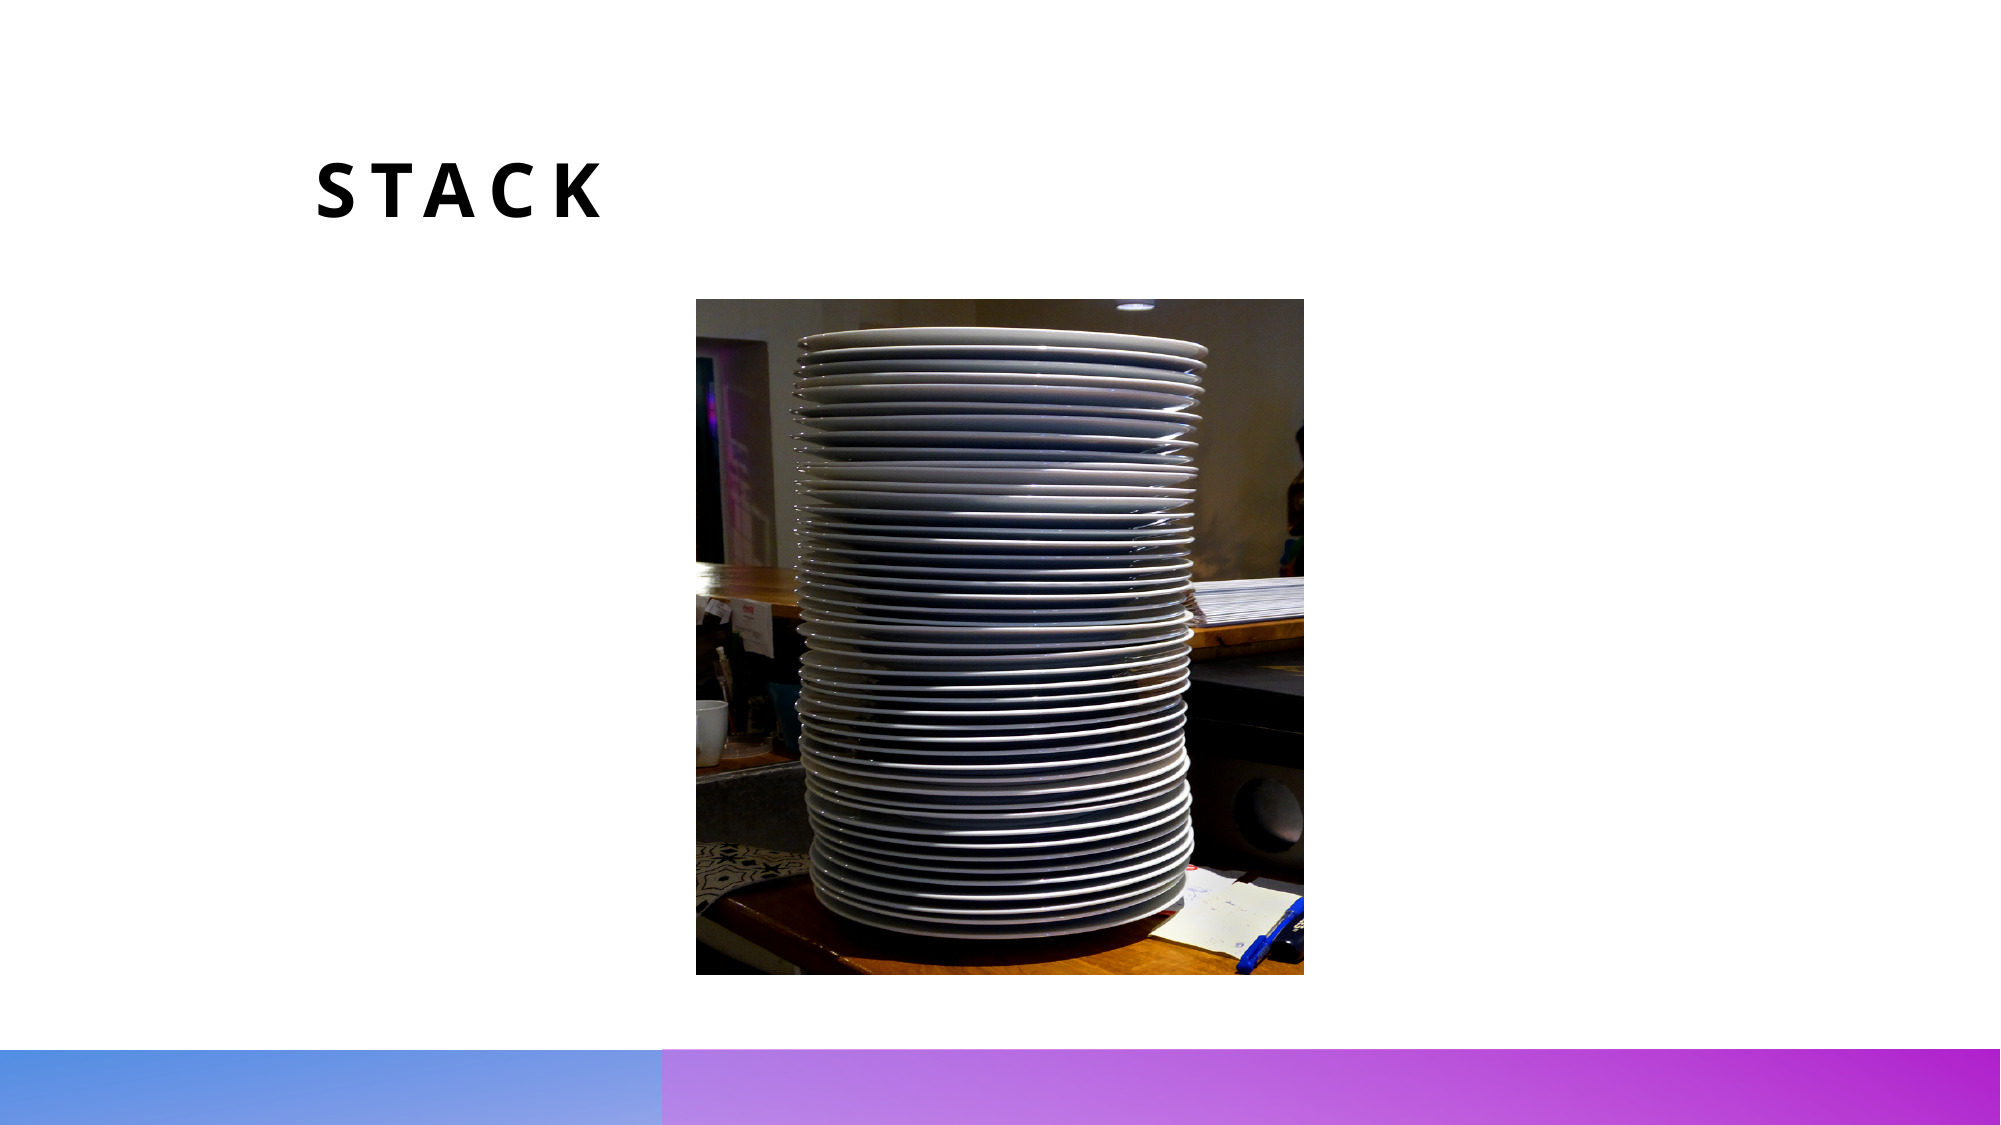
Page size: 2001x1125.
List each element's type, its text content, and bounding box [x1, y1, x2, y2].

picture [696, 299, 1304, 975]
title Stack [300, 90, 1579, 240]
